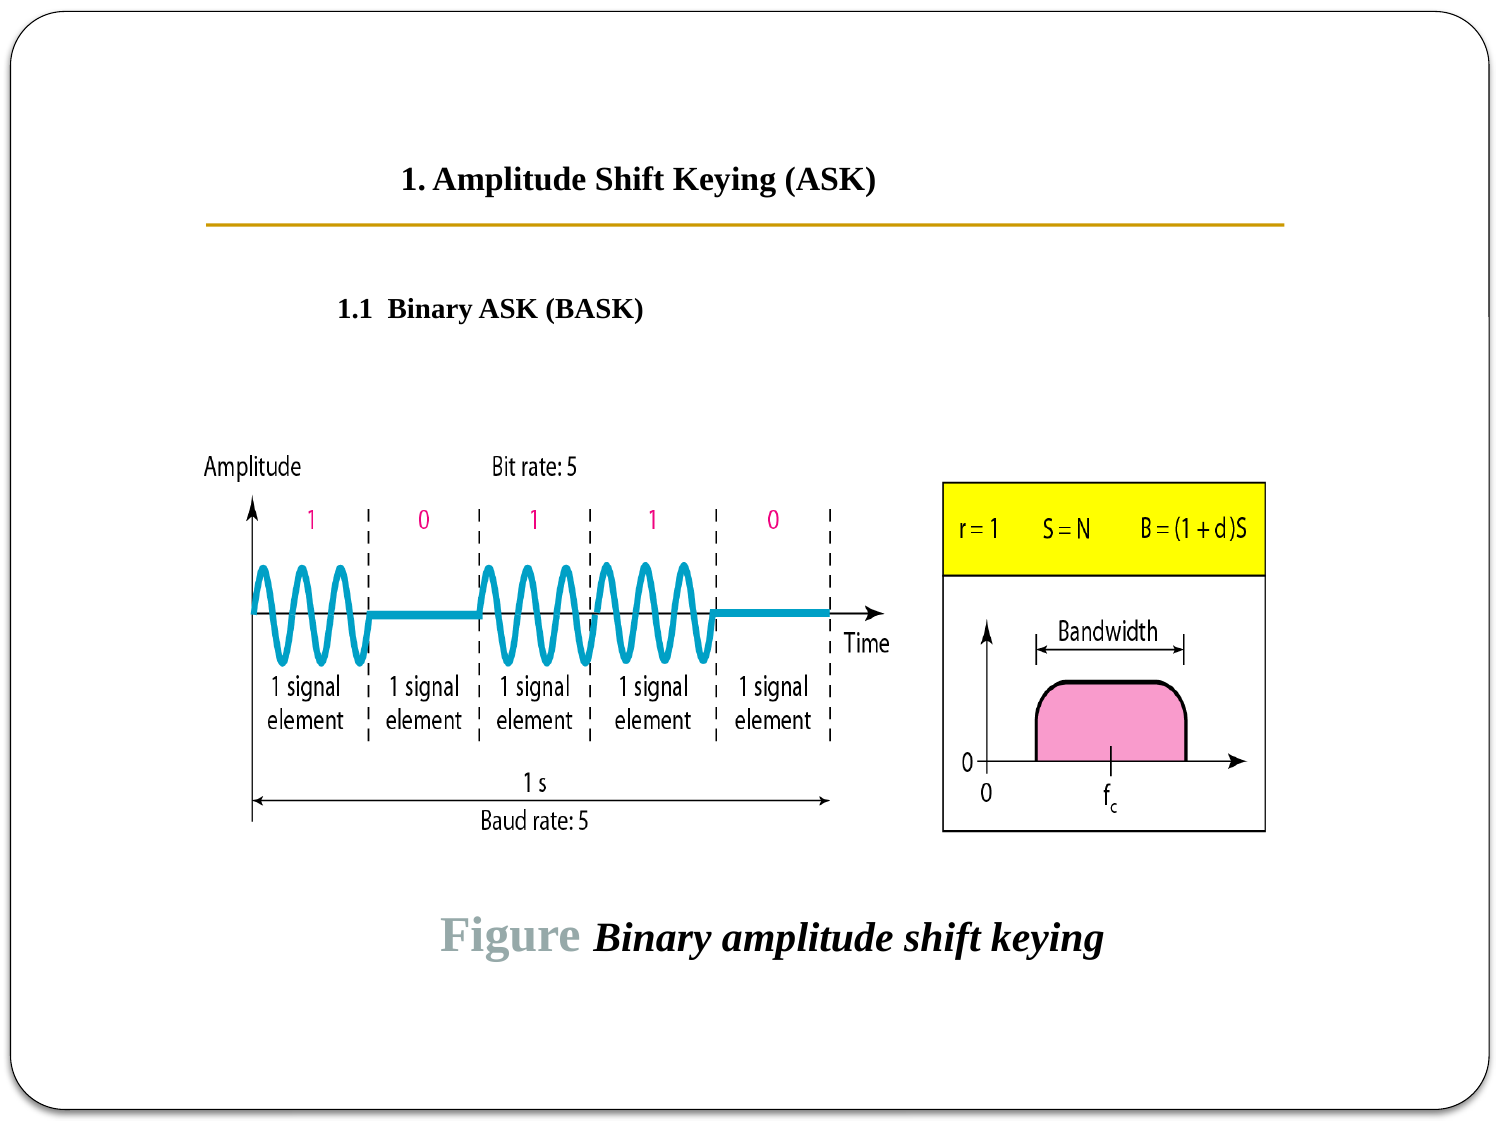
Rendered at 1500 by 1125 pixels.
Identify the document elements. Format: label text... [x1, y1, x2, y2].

picture [203, 451, 1266, 838]
text_box Figure Binary amplitude shift keying [425, 893, 1120, 969]
text_box 1. Amplitude Shift Keying (ASK) [385, 116, 892, 205]
text_box 1.1 Binary ASK (BASK) [322, 254, 660, 332]
